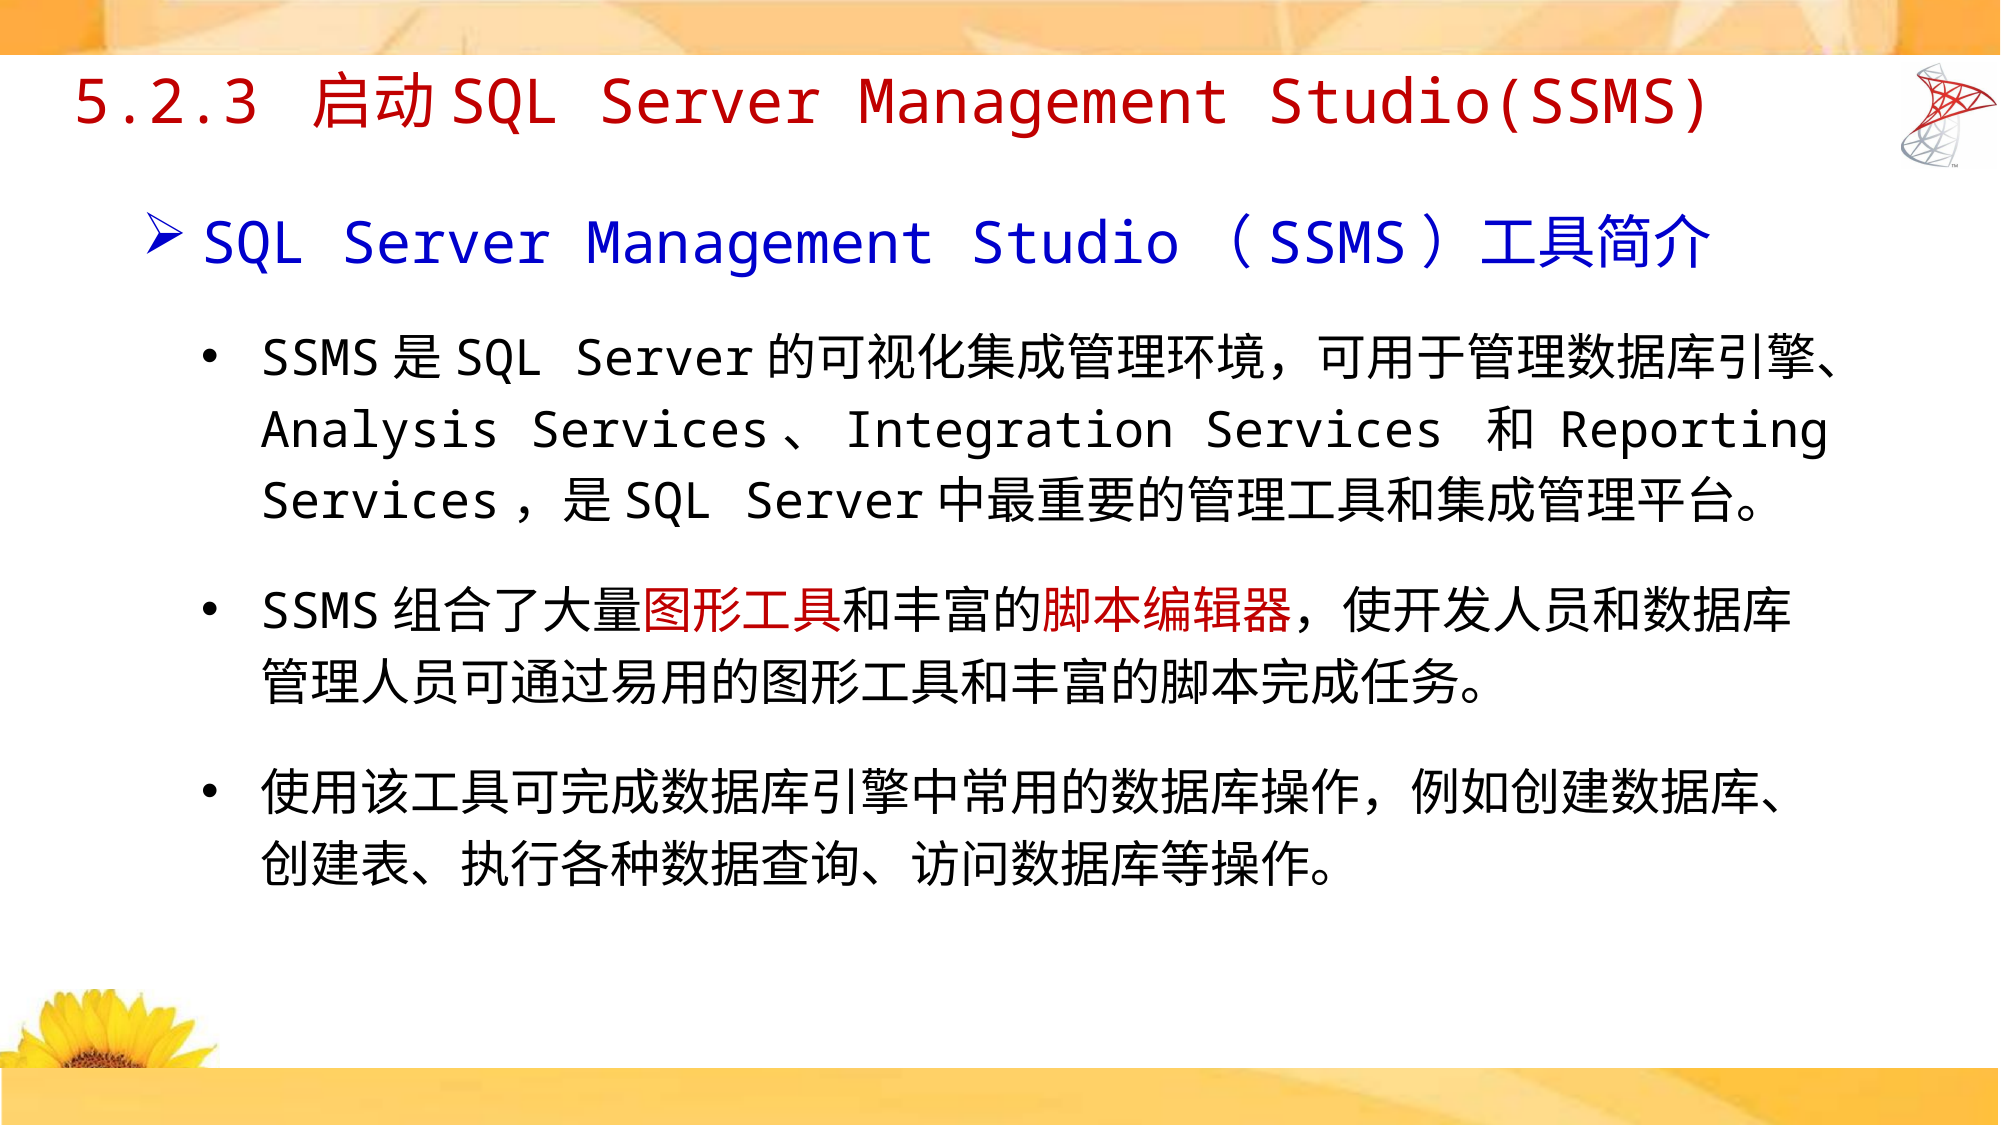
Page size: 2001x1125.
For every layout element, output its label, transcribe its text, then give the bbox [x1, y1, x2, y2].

picture [0, 0, 2001, 55]
title 5.2.3 启动SQL Server Management Studio(SSMS) [59, 59, 1784, 148]
picture [1901, 62, 1997, 169]
list SQL Server Management Studio（SSMS）工具简介 SSMS是SQL Server的可视化集成管理环境，可用于管理数据库引擎、Analysis Services、Integration Services 和 Reporting Services，是SQL Server中最重要的管理工具和集成管理平台。 SSMS组合了大量图形工具和丰富的脚本编辑器，使开发人员和数据库管理人员可通过易用的图形工具和丰富的脚本完成任务。 使用该工具可完成数据库引擎中常用的数据库操作，例如创建数据库、创建表、执行各种数据查询、访问数据库等操作。 [126, 184, 1847, 941]
picture [0, 989, 1998, 1125]
